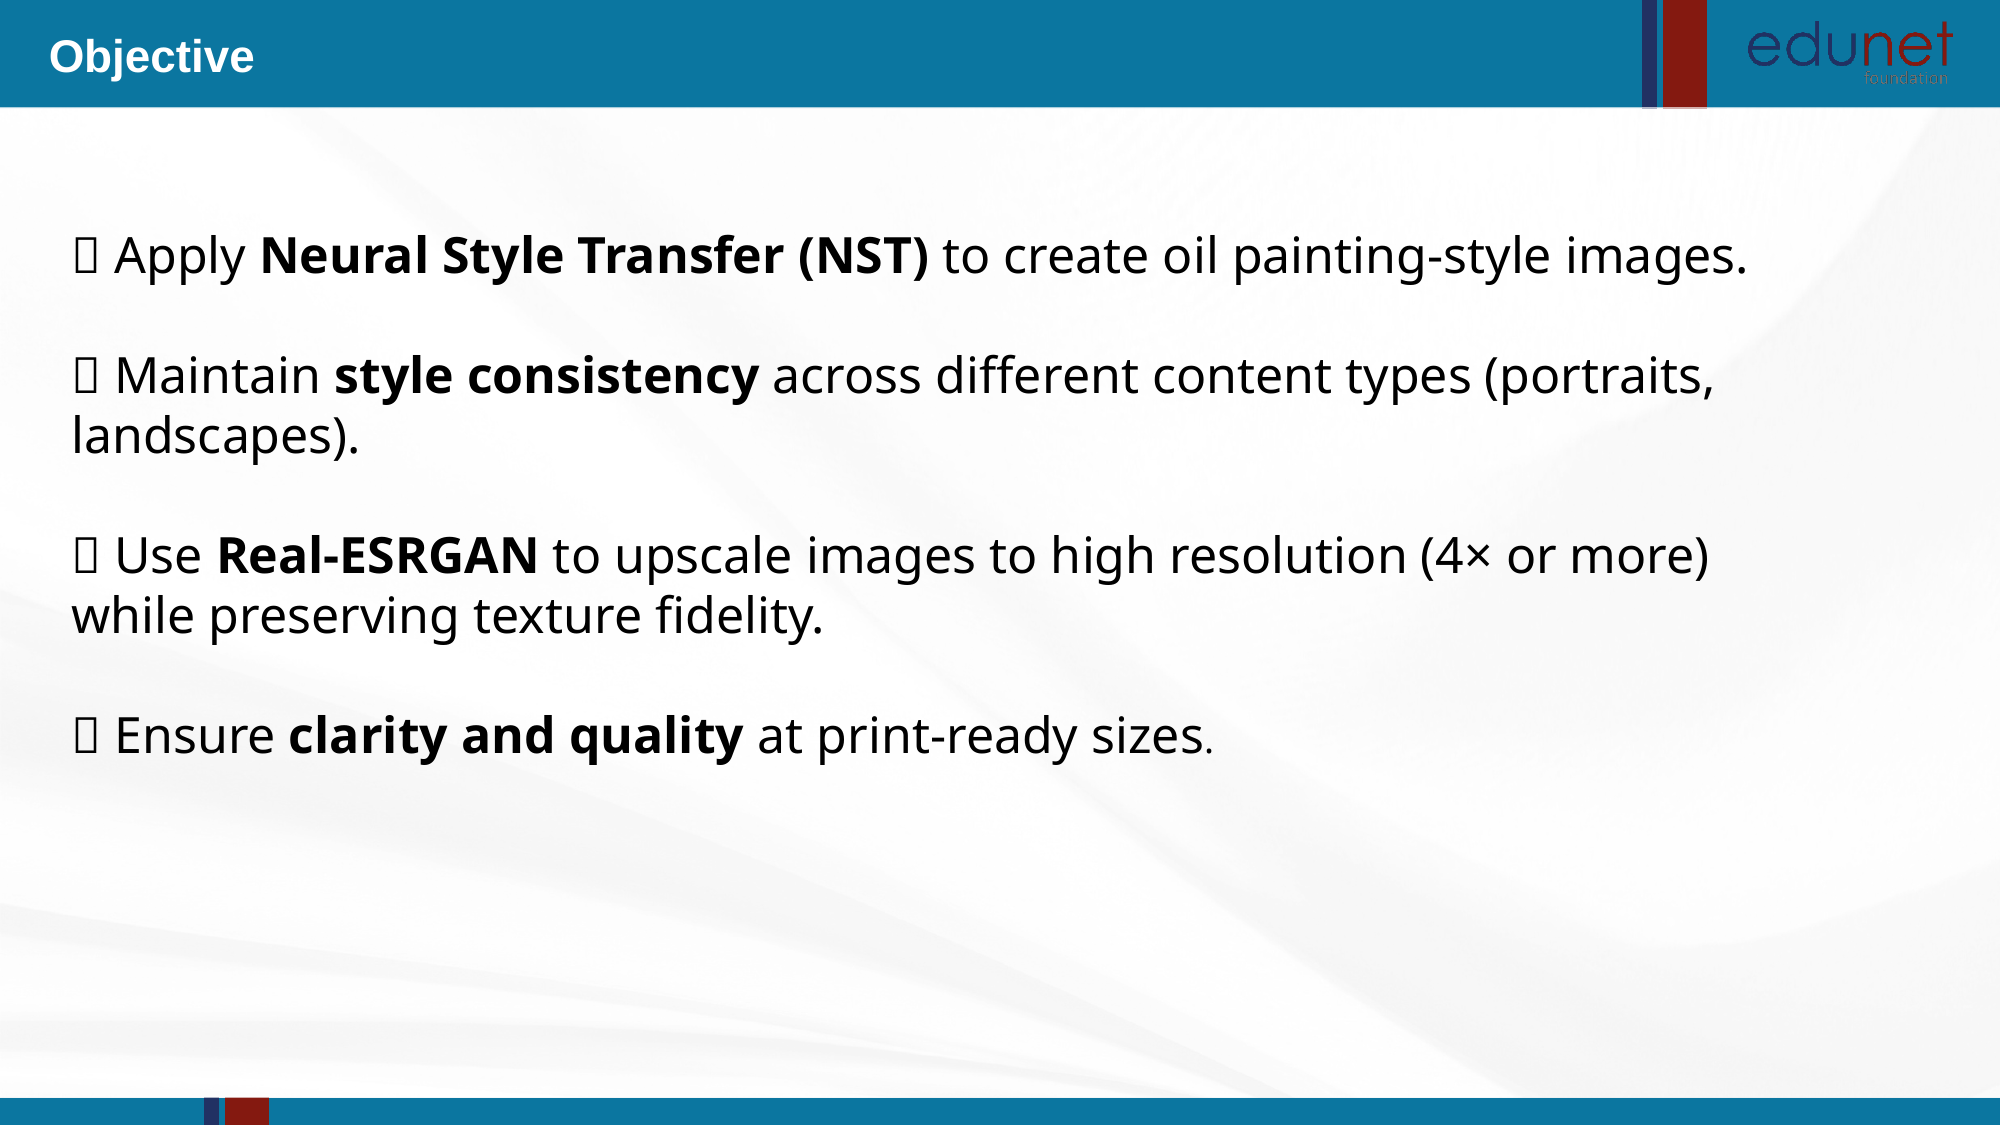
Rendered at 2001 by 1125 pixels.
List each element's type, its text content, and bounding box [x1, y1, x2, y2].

text_box Objective [34, 18, 1966, 84]
text_box ✅ Apply Neural Style Transfer (NST) to create oil painting-style images. ✅ Maintain style consistency across different content types (portraits, landscapes). ✅ Use Real-ESRGAN to upscale images to high resolution (4× or more) while preserving texture fidelity. ✅ Ensure clarity and quality at print-ready sizes. [56, 216, 1816, 771]
